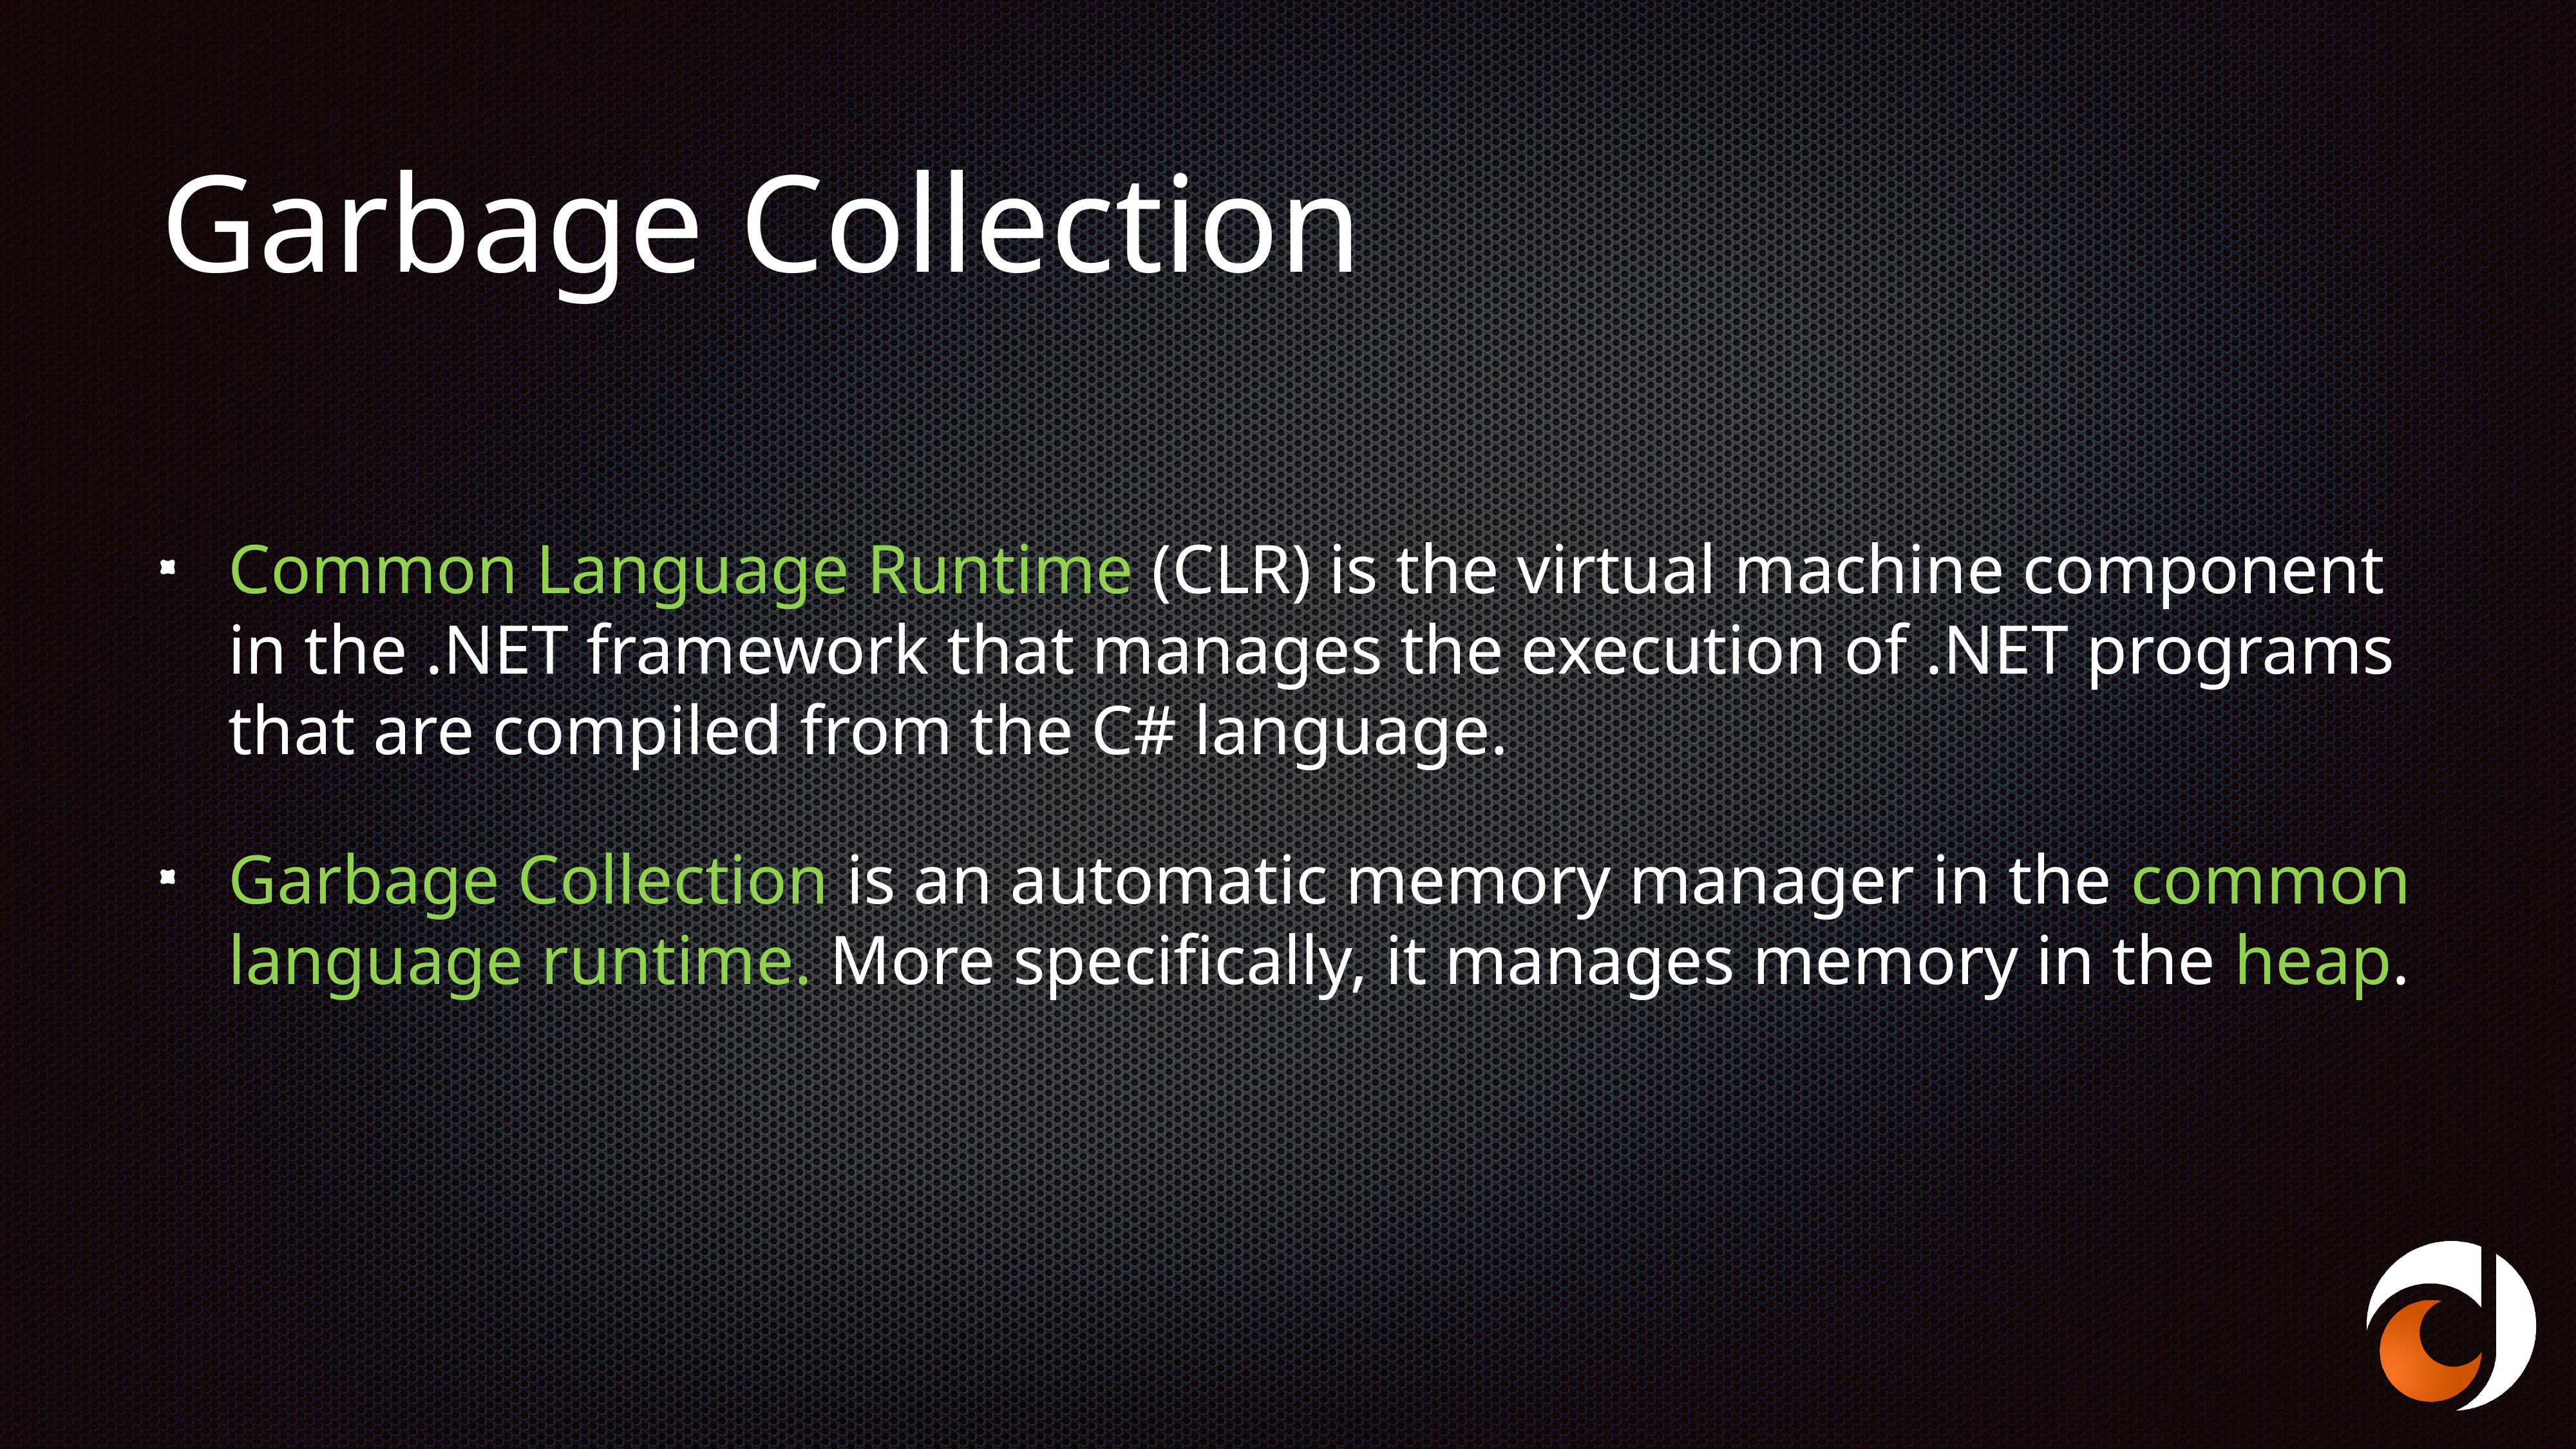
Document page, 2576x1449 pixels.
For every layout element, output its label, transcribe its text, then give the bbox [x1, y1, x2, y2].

title Garbage Collection [155, 37, 2421, 401]
picture [0, 0, 2576, 1449]
list Common Language Runtime (CLR) is the virtual machine component in the .NET framework that manages the execution of .NET programs that are compiled from the C# language. Garbage Collection is an automatic memory manager in the common language runtime. More specifically, it manages memory in the heap. [155, 412, 2421, 1262]
